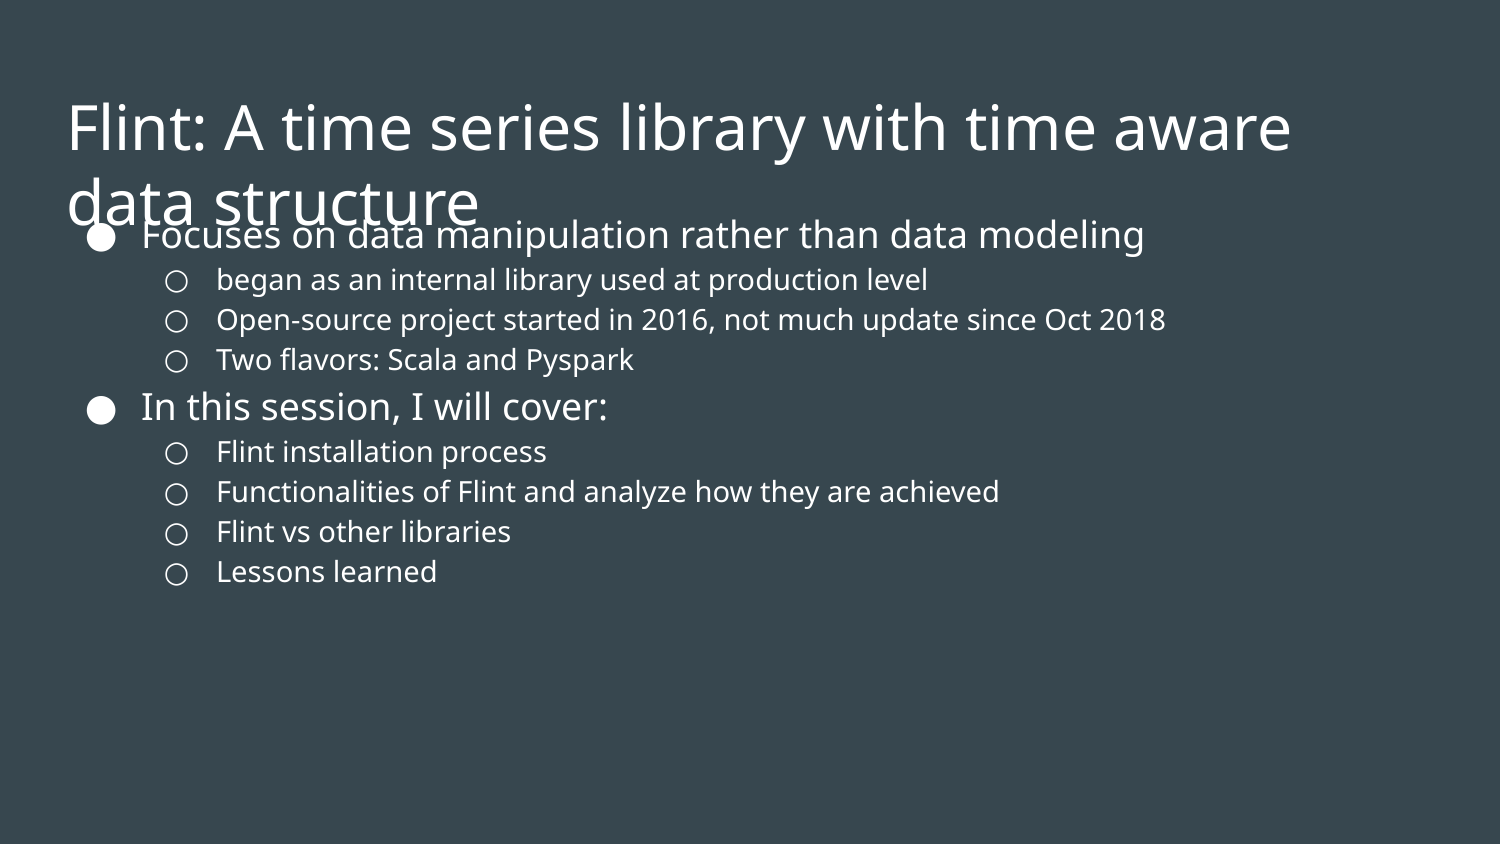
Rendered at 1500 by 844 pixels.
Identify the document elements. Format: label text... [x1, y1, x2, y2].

list Focuses on data manipulation rather than data modeling began as an internal library used at production level Open-source project started in 2016, not much update since Oct 2018 Two flavors: Scala and Pyspark In this session, I will cover: Flint installation process Functionalities of Flint and analyze how they are achieved Flint vs other libraries Lessons learned [51, 189, 1449, 750]
title Flint: A time series library with time aware data structure [51, 72, 1449, 167]
